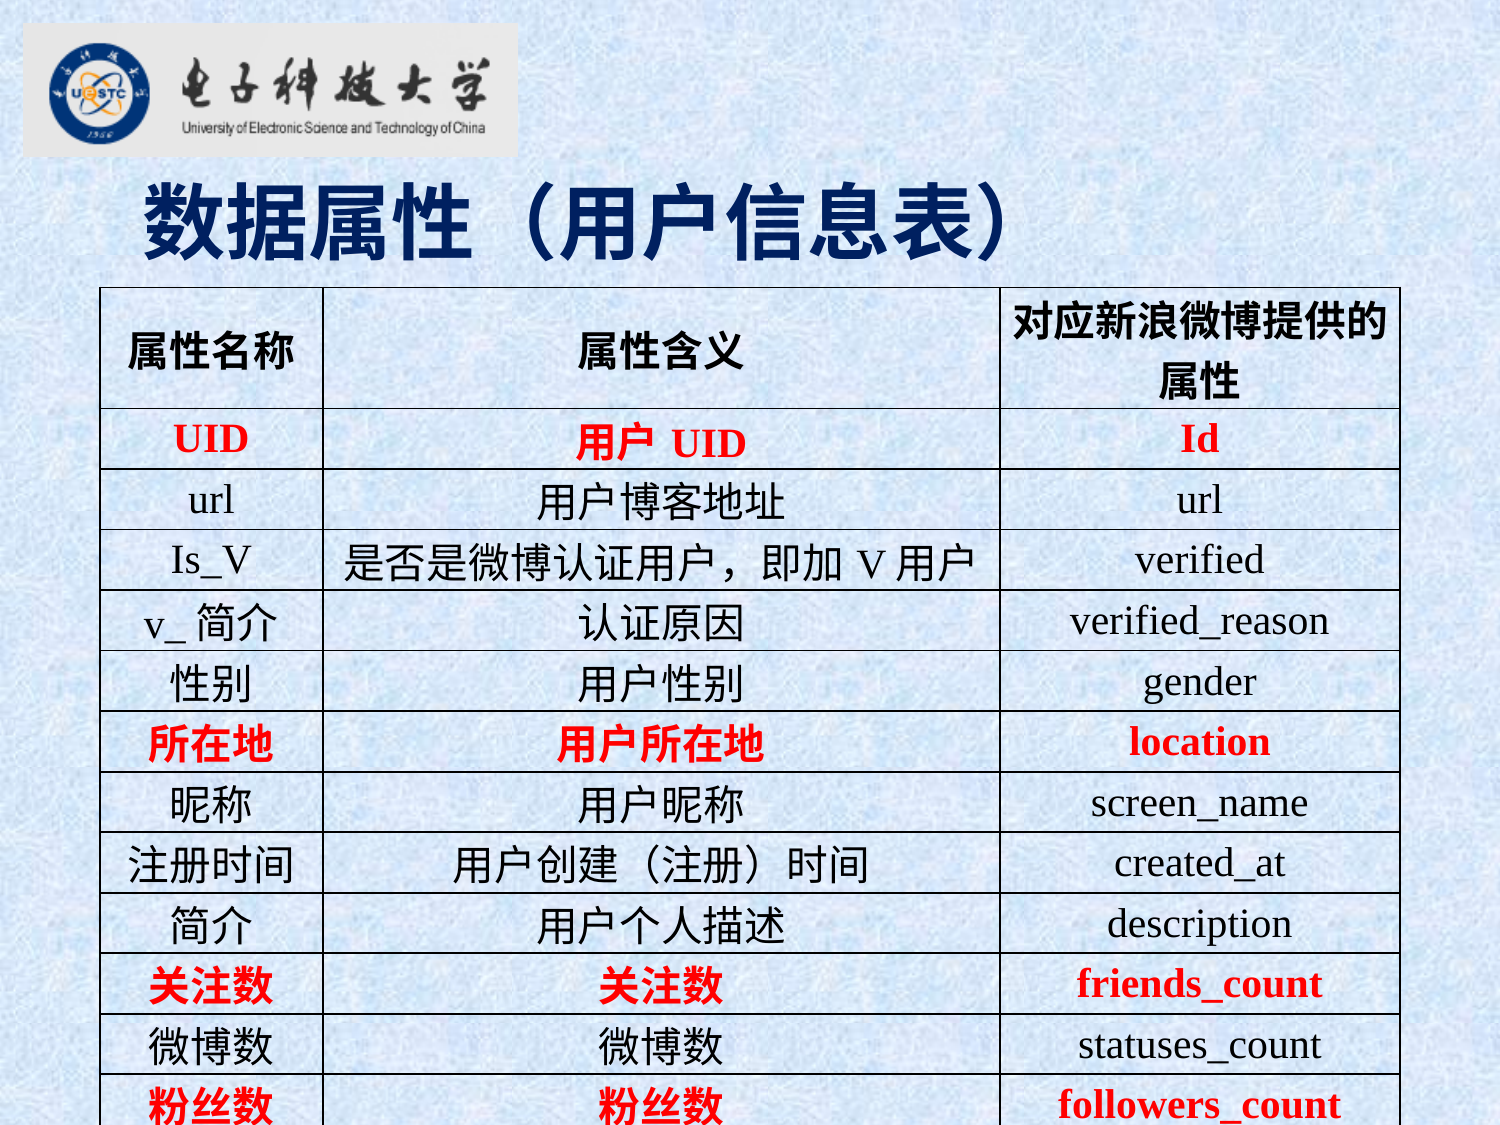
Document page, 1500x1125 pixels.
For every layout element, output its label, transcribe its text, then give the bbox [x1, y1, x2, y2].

table_cell 粉丝数 [101, 1075, 322, 1125]
table_cell 用户个人描述 [324, 894, 999, 952]
table_cell screen_name [1001, 773, 1399, 831]
table_cell gender [1001, 651, 1399, 710]
table_cell 关注数 [101, 954, 322, 1013]
table_cell created_at [1001, 833, 1399, 892]
table_header 属性含义 [324, 288, 999, 408]
table_cell 用户UID [324, 409, 999, 468]
table_header 对应新浪微博提供的属性 [1001, 288, 1399, 408]
table_cell verified [1001, 530, 1399, 589]
title 数据属性（用户信息表） [87, 162, 1113, 310]
table_cell v_简介 [101, 591, 322, 650]
table_cell description [1001, 894, 1399, 952]
table_cell 注册时间 [101, 833, 322, 892]
table_cell 粉丝数 [324, 1075, 999, 1125]
table_cell 用户博客地址 [324, 470, 999, 529]
table_cell 所在地 [101, 712, 322, 771]
table_cell url [1001, 470, 1399, 529]
table_cell verified_reason [1001, 591, 1399, 650]
table_cell 认证原因 [324, 591, 999, 650]
table_cell 用户性别 [324, 651, 999, 710]
table_cell 微博数 [324, 1015, 999, 1073]
table_cell Id [1001, 409, 1399, 468]
table_cell url [101, 470, 322, 529]
table_cell 关注数 [324, 954, 999, 1013]
table_cell 用户昵称 [324, 773, 999, 831]
table_cell 用户创建（注册）时间 [324, 833, 999, 892]
table_cell 用户所在地 [324, 712, 999, 771]
table_cell friends_count [1001, 954, 1399, 1013]
table_cell statuses_count [1001, 1015, 1399, 1073]
table_header 属性名称 [101, 288, 322, 408]
table_cell 性别 [101, 651, 322, 710]
picture [0, 0, 1500, 1125]
table_cell 是否是微博认证用户，即加V用户 [324, 530, 999, 589]
table_cell 昵称 [101, 773, 322, 831]
table_cell 微博数 [101, 1015, 322, 1073]
table_cell Is_V [101, 530, 322, 589]
table_cell 简介 [101, 894, 322, 952]
table_cell UID [101, 409, 322, 468]
table_cell followers_count [1001, 1075, 1399, 1125]
table_cell location [1001, 712, 1399, 771]
